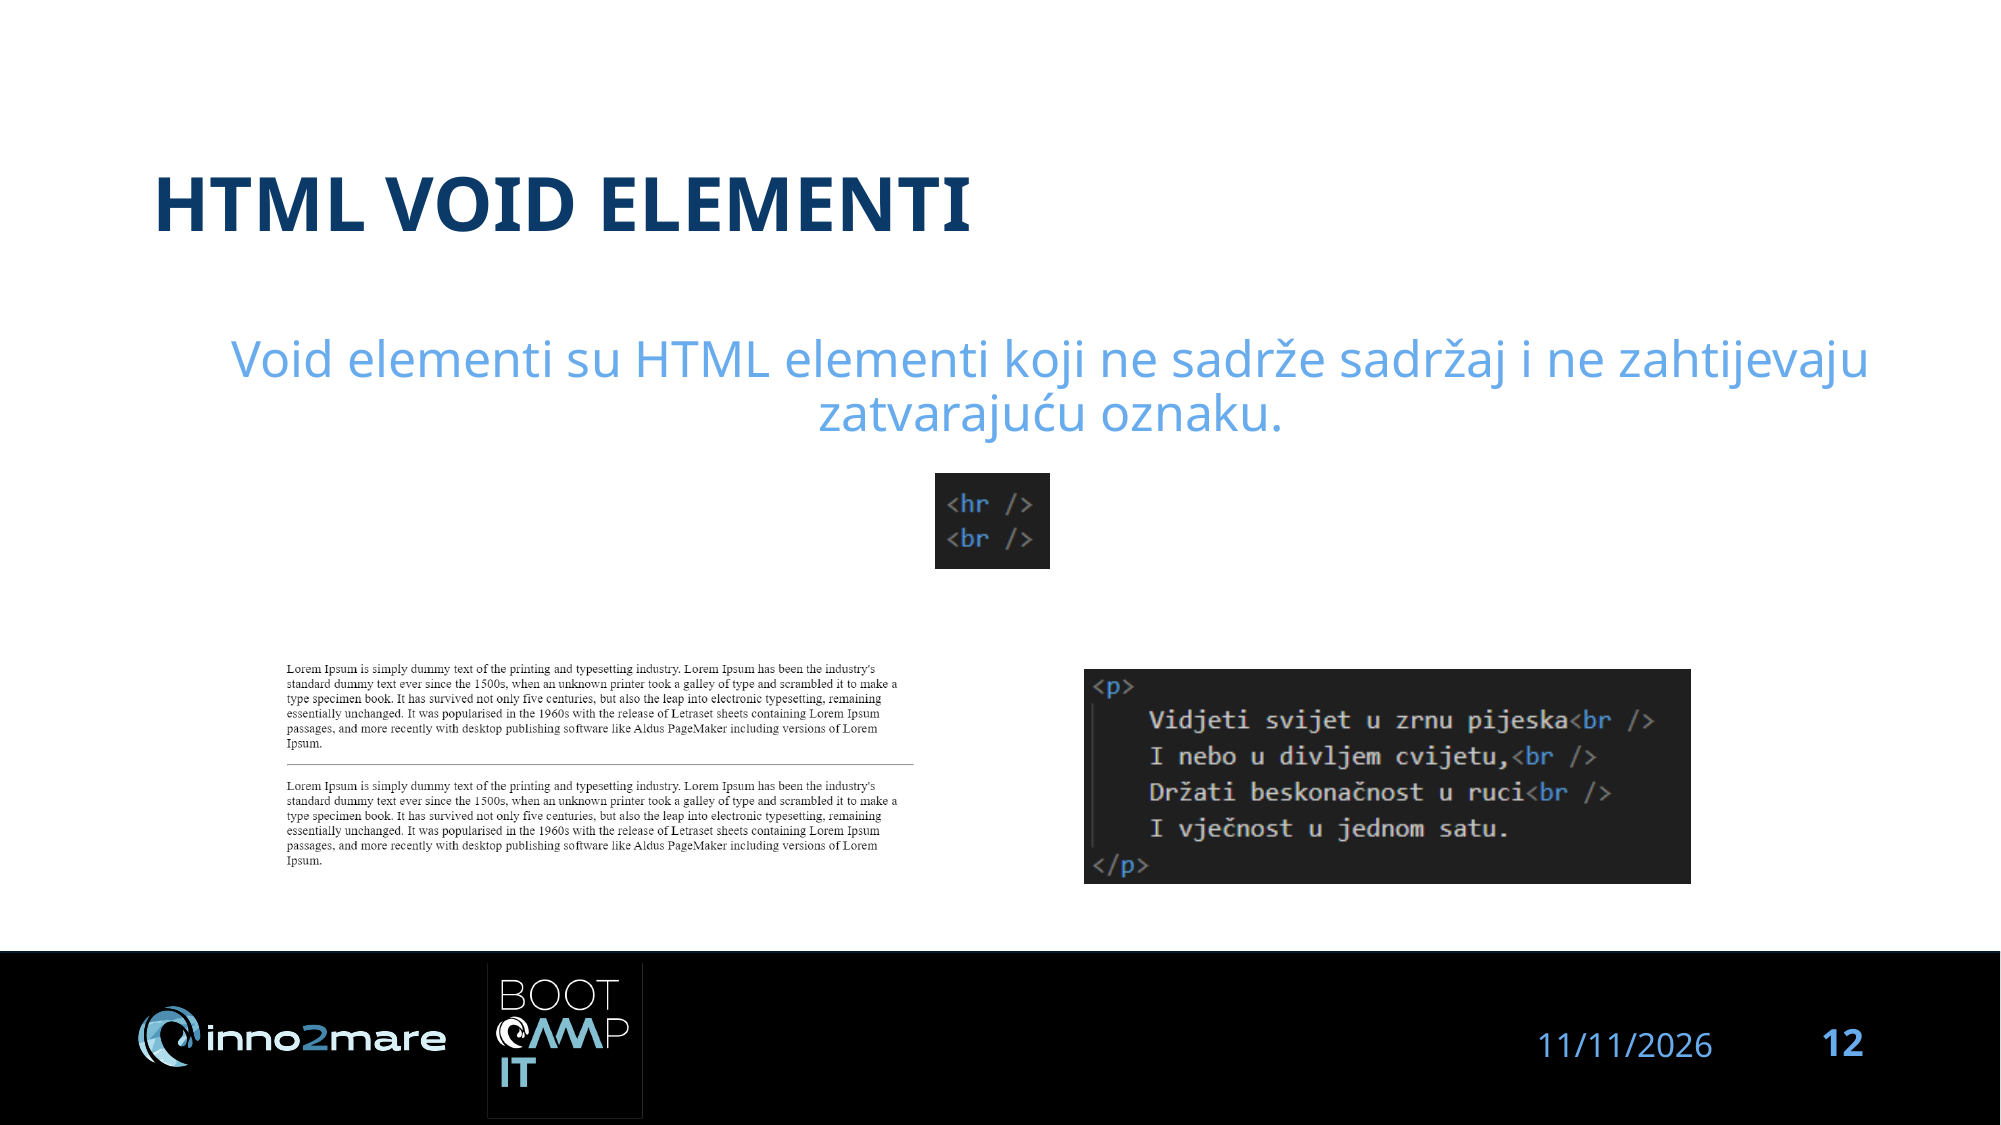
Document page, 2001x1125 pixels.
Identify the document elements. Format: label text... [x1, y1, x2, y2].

picture [138, 957, 690, 1124]
picture [284, 659, 916, 875]
picture [935, 473, 1050, 569]
picture [1084, 669, 1691, 885]
title HTML Void elementI [137, 137, 1863, 278]
text_box Void elementi su HTML elementi koji ne sadrže sadržaj i ne zahtijevaju zatvarajuću oznaku. [187, 327, 1913, 468]
